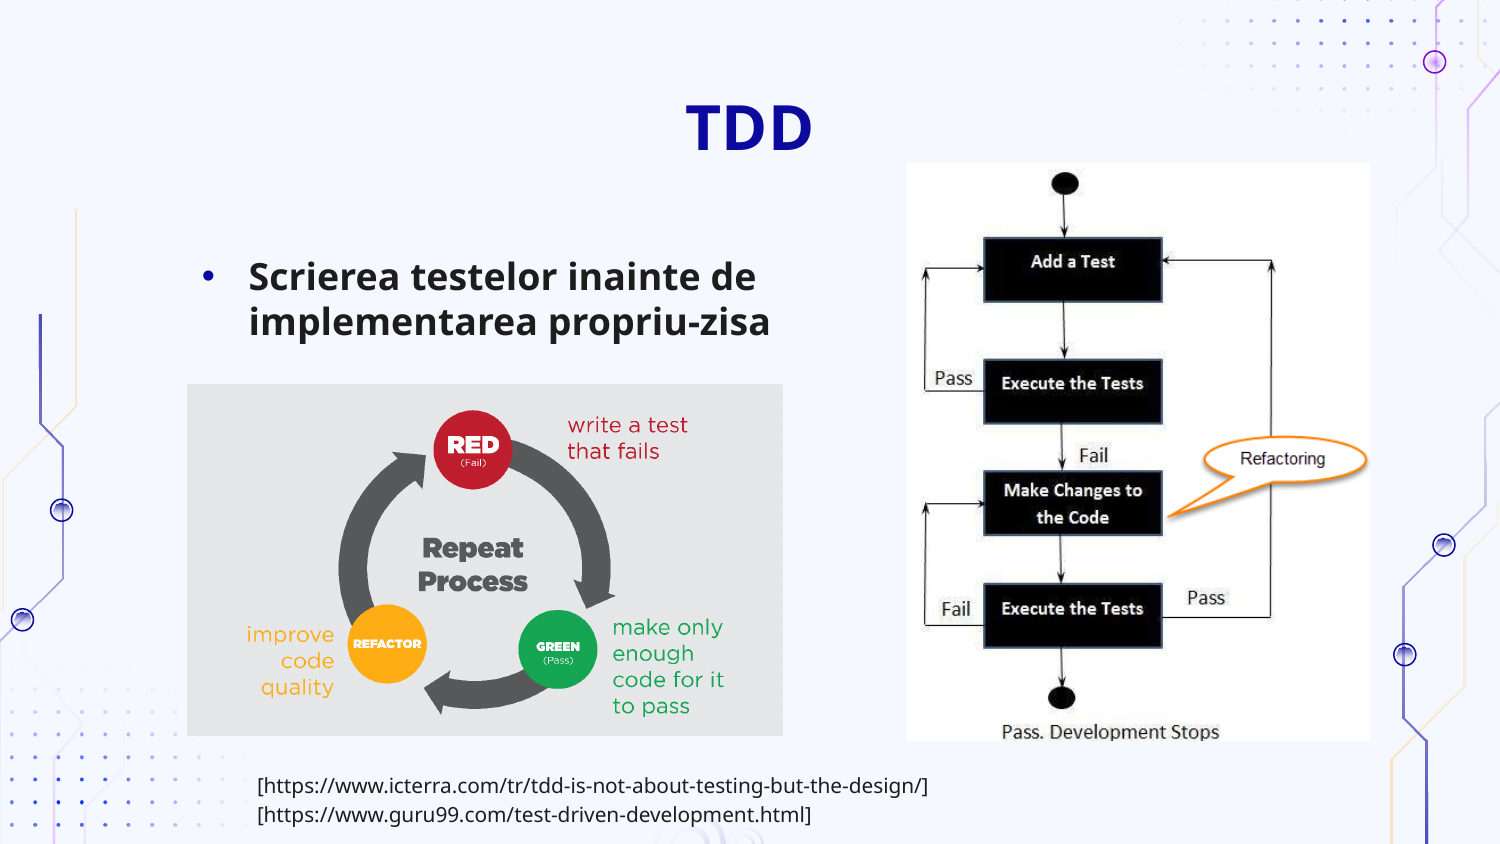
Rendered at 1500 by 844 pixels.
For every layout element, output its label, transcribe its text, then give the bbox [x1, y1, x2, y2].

text_box Scrierea testelor inainte de implementarea propriu-zisa [186, 242, 818, 358]
picture [906, 163, 1370, 741]
picture [1, 384, 783, 844]
text_box [https://www.icterra.com/tr/tdd-is-not-about-testing-but-the-design/] [https://www.guru99.com/test-driven-development.html] [242, 761, 1323, 835]
picture [1161, 0, 1500, 136]
title TDD [118, 72, 1382, 167]
